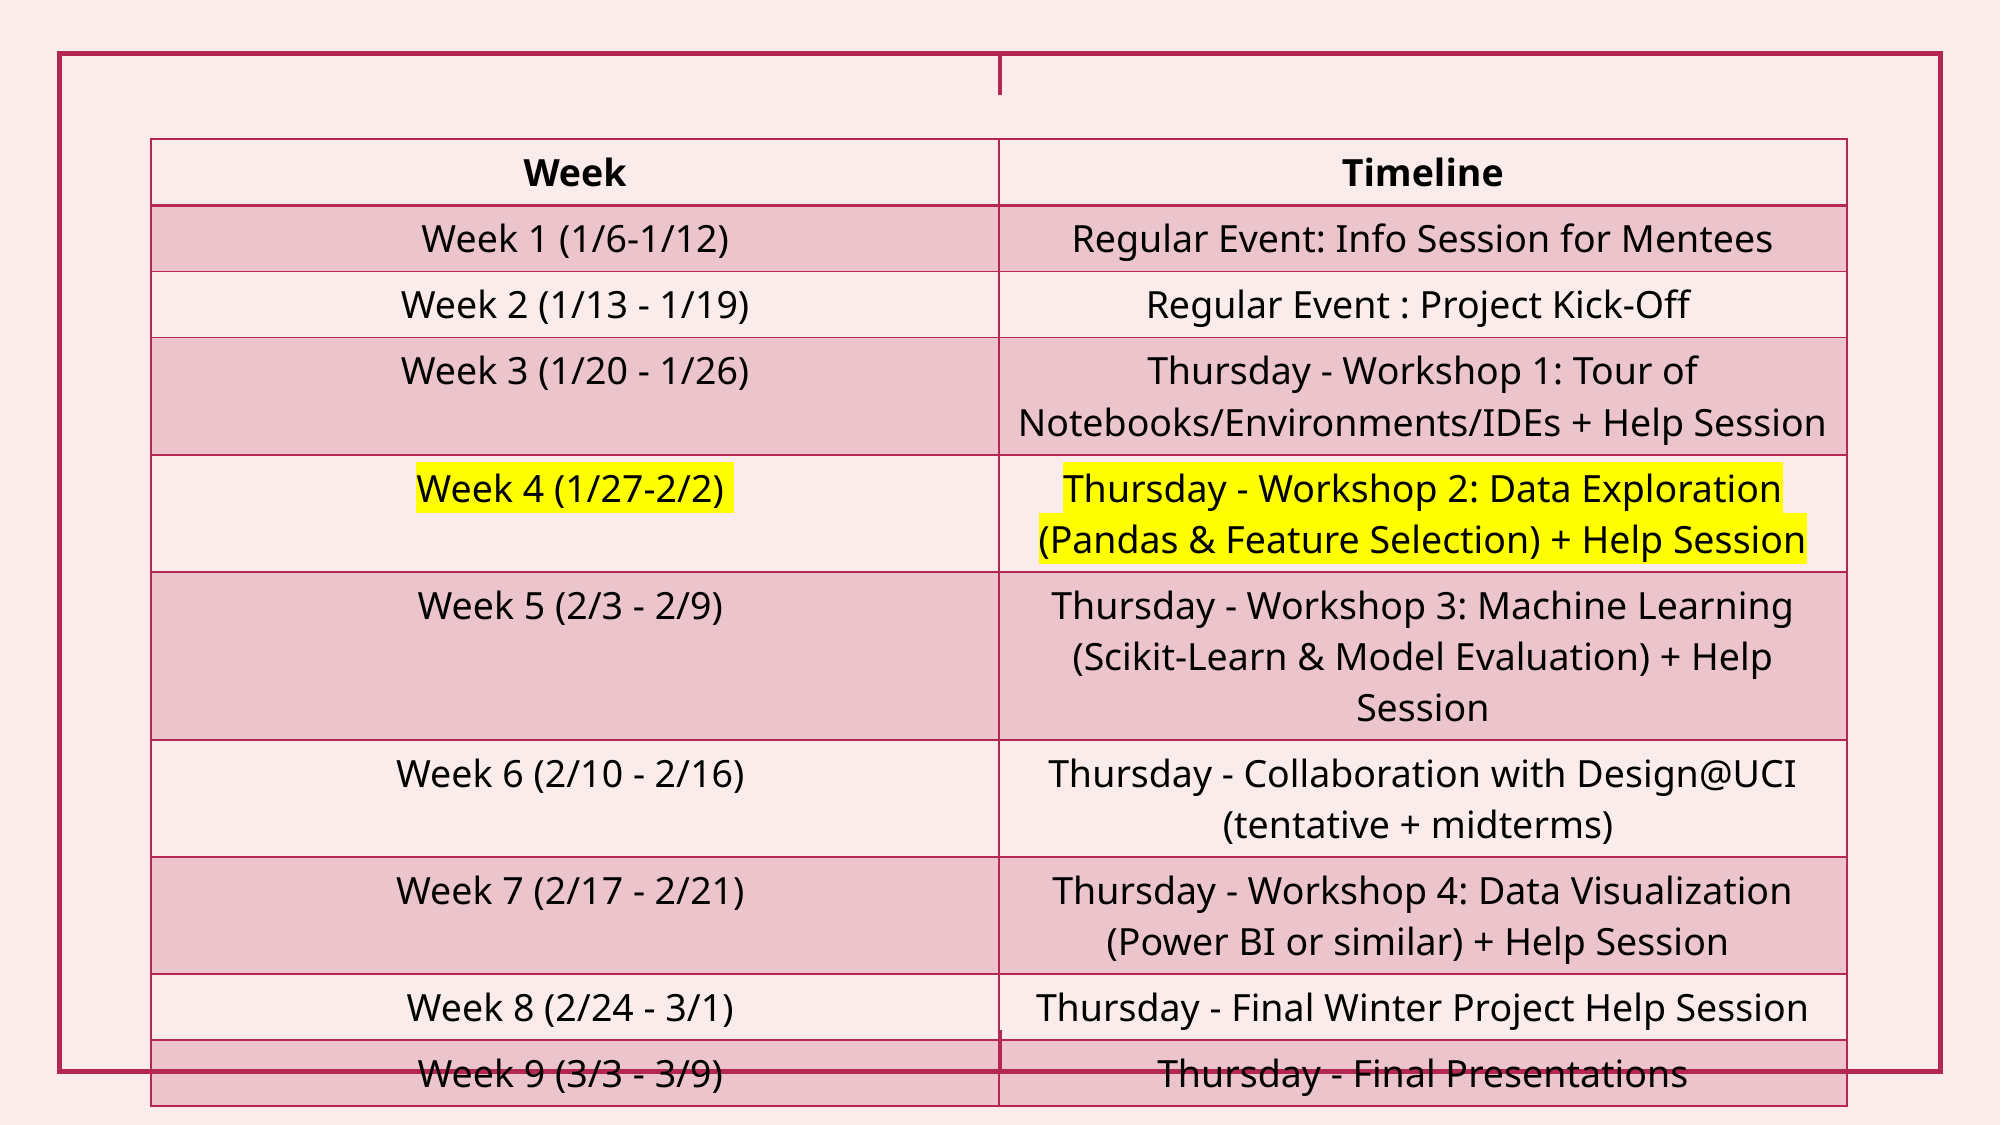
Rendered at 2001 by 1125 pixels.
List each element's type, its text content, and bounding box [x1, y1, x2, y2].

table_cell Regular Event: Info Session for Mentees [1000, 207, 1846, 271]
table_cell Thursday - Final Presentations [1000, 1041, 1846, 1105]
table_cell Week 9 (3/3 - 3/9) [152, 1041, 998, 1105]
table_cell Week 3 (1/20 - 1/26) [152, 338, 998, 454]
table_cell Thursday - Workshop 1: Tour of Notebooks/Environments/IDEs + Help Session [1000, 338, 1846, 454]
table_cell Week 2 (1/13 - 1/19) [152, 272, 998, 337]
table_header Timeline [1000, 140, 1846, 204]
table_header Week [152, 140, 998, 204]
table_cell Thursday - Final Winter Project Help Session [1000, 975, 1846, 1039]
table_cell Week 8 (2/24 - 3/1) [152, 975, 998, 1039]
table_cell Thursday - Workshop 3: Machine Learning (Scikit-Learn & Model Evaluation) + Help Session [1000, 573, 1846, 739]
table_cell Week 1 (1/6-1/12) [152, 207, 998, 271]
table_cell Thursday - Collaboration with Design@UCI (tentative + midterms) [1000, 741, 1846, 856]
table_cell Thursday - Workshop 2: Data Exploration (Pandas & Feature Selection) + Help Session [1000, 456, 1846, 571]
table_cell Regular Event : Project Kick-Off [1000, 272, 1846, 337]
table_cell Week 6 (2/10 - 2/16) [152, 741, 998, 856]
table_cell Week 5 (2/3 - 2/9) [152, 573, 998, 739]
table_cell Week 4 (1/27-2/2) [152, 456, 998, 571]
table_cell Thursday - Workshop 4: Data Visualization (Power BI or similar) + Help Session [1000, 858, 1846, 973]
table_cell Week 7 (2/17 - 2/21) [152, 858, 998, 973]
